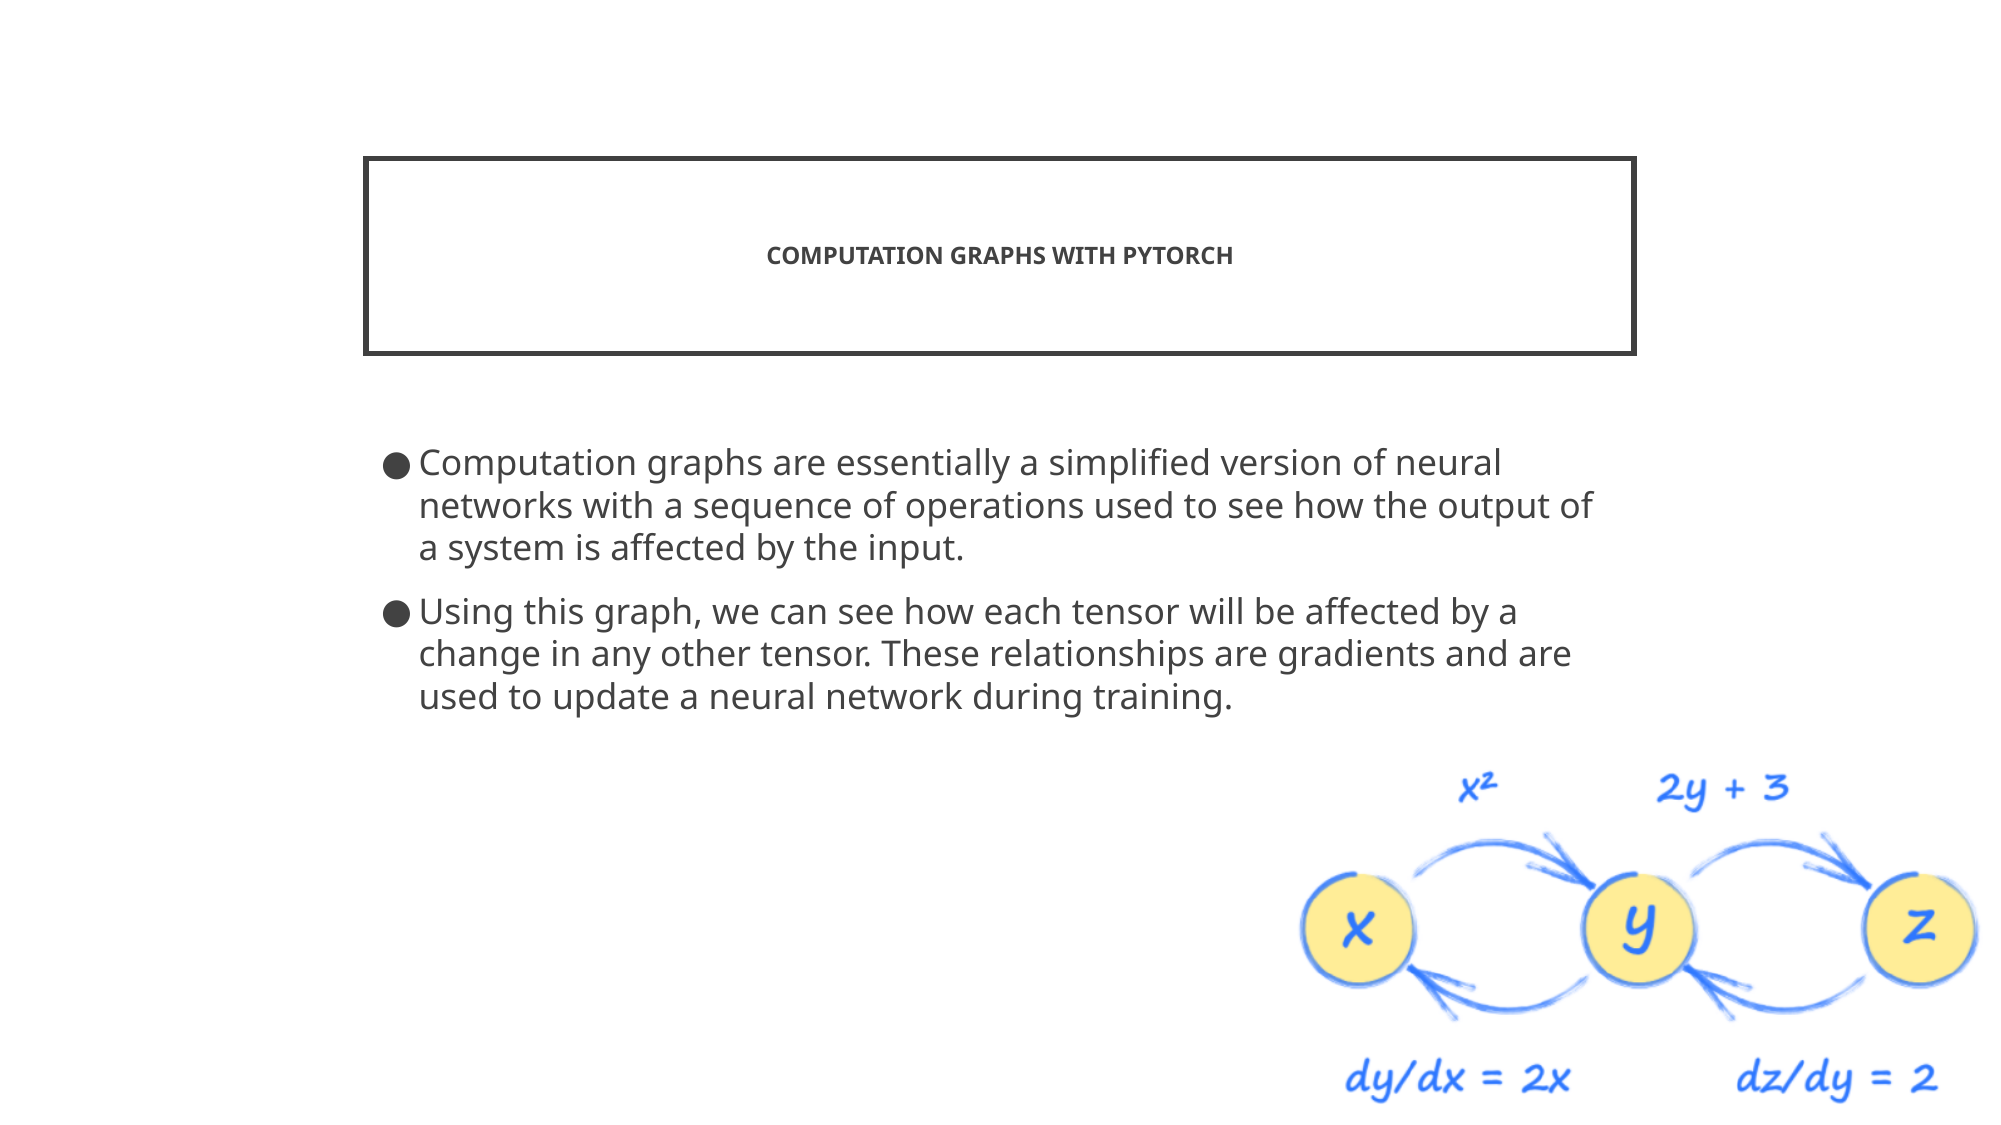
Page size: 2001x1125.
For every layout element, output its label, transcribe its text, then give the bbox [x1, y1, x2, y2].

title COMPUTATION GRAPHS WITH PYTORCH [363, 156, 1637, 356]
picture [1279, 747, 2000, 1125]
list Computation graphs are essentially a simplified version of neural networks with a sequence of operations used to see how the output of a system is affected by the input. Using this graph, we can see how each tensor will be affected by a change in any other tensor. These relationships are gradients and are used to update a neural network during training. [366, 432, 1634, 942]
